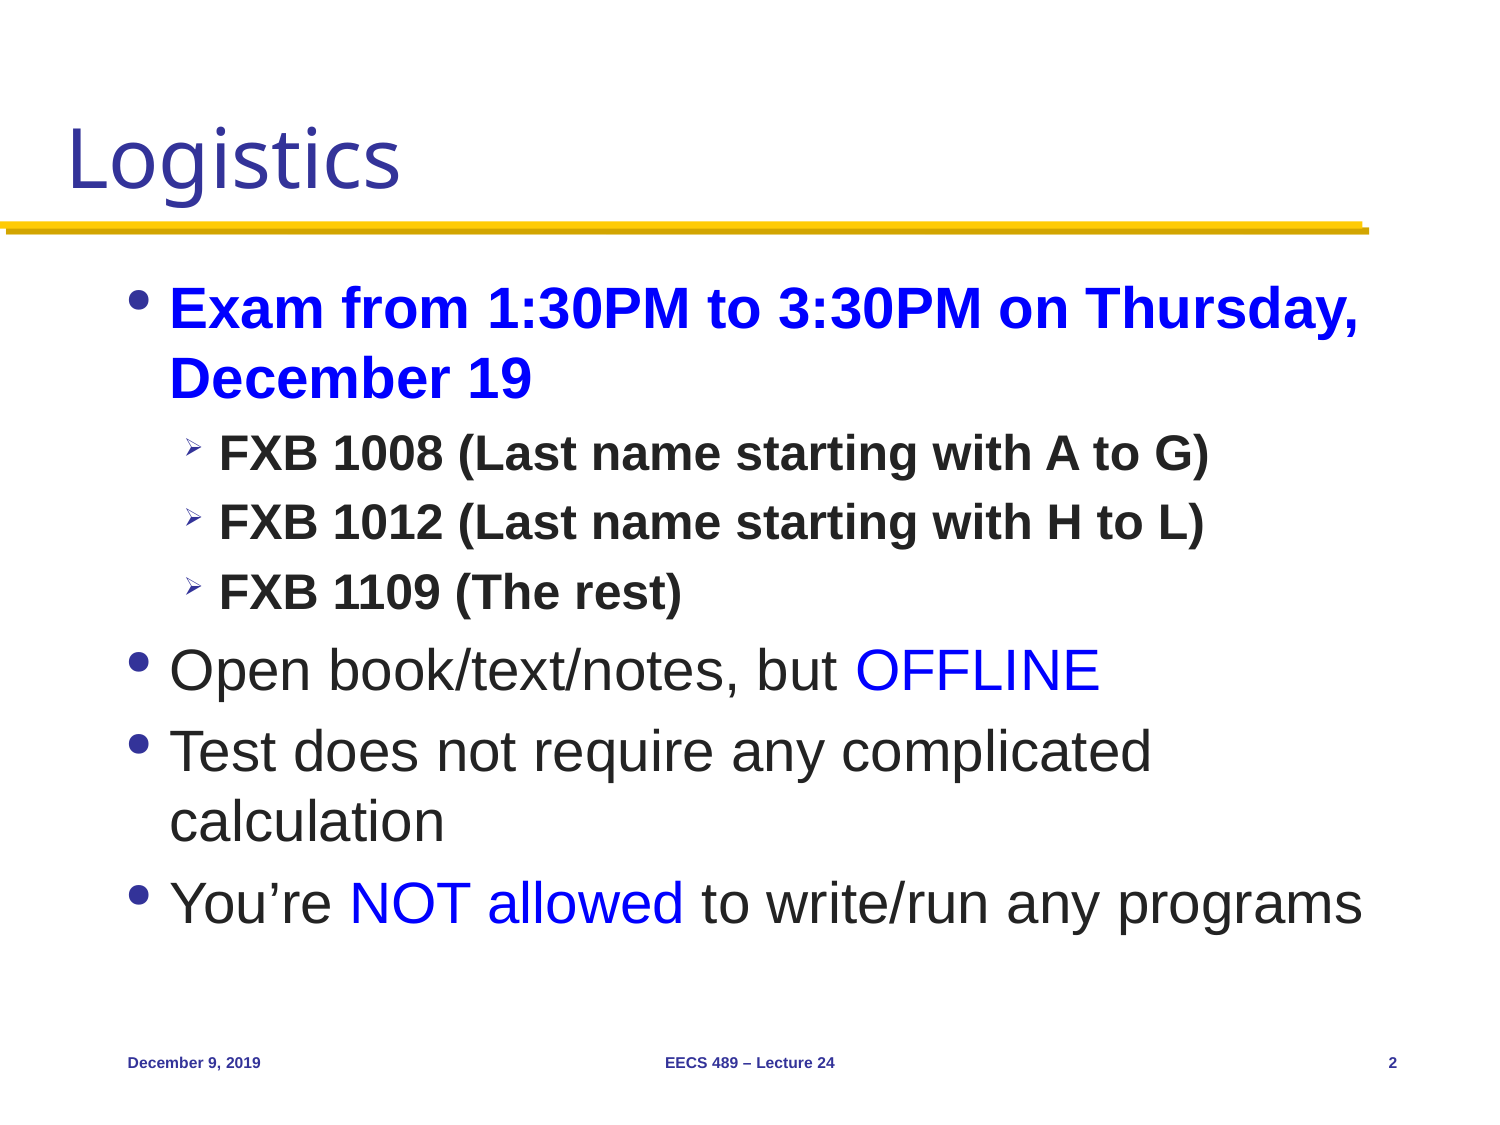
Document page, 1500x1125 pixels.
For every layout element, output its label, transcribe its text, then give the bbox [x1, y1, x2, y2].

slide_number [112, 1024, 426, 1101]
slide_number 2 [1312, 1024, 1413, 1101]
title Logistics [49, 24, 1451, 213]
list Exam from 1:30PM to 3:30PM on Thursday, December 19 FXB 1008 (Last name starting with A to G) FXB 1012 (Last name starting with H to L) FXB 1109 (The rest) Open book/text/notes, but OFFLINE Test does not require any complicated calculation You’re NOT allowed to write/run any programs [112, 262, 1413, 988]
footer EECS 489 – Lecture 24 [512, 1024, 988, 1101]
